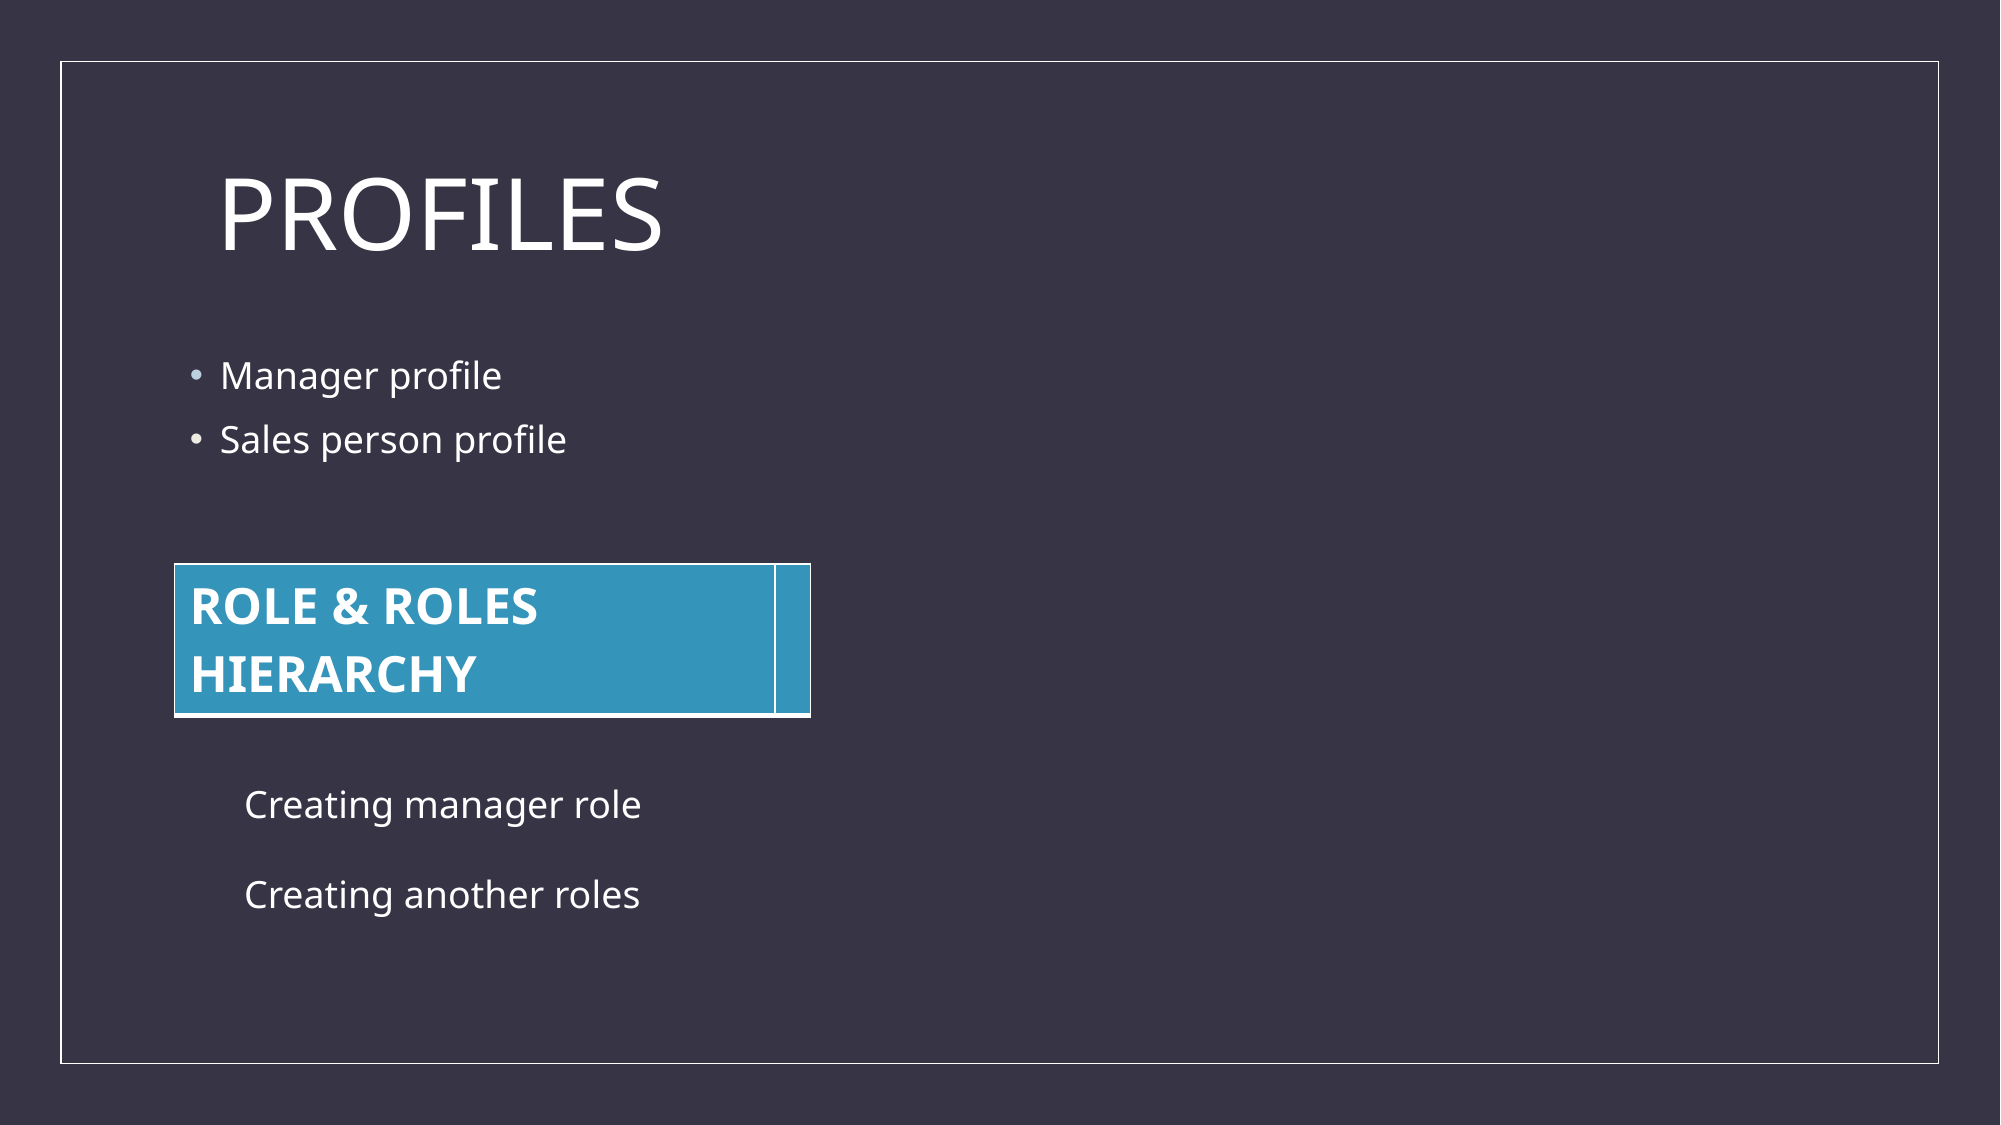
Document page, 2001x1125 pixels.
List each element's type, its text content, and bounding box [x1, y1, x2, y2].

table_header ROLE & ROLES HIERARCHY [175, 565, 774, 713]
title PROFILES [174, 105, 1825, 331]
list Manager profile Sales person profile [174, 345, 1825, 990]
text_box Creating manager role Creating another roles [229, 773, 680, 924]
table_header [776, 565, 810, 713]
